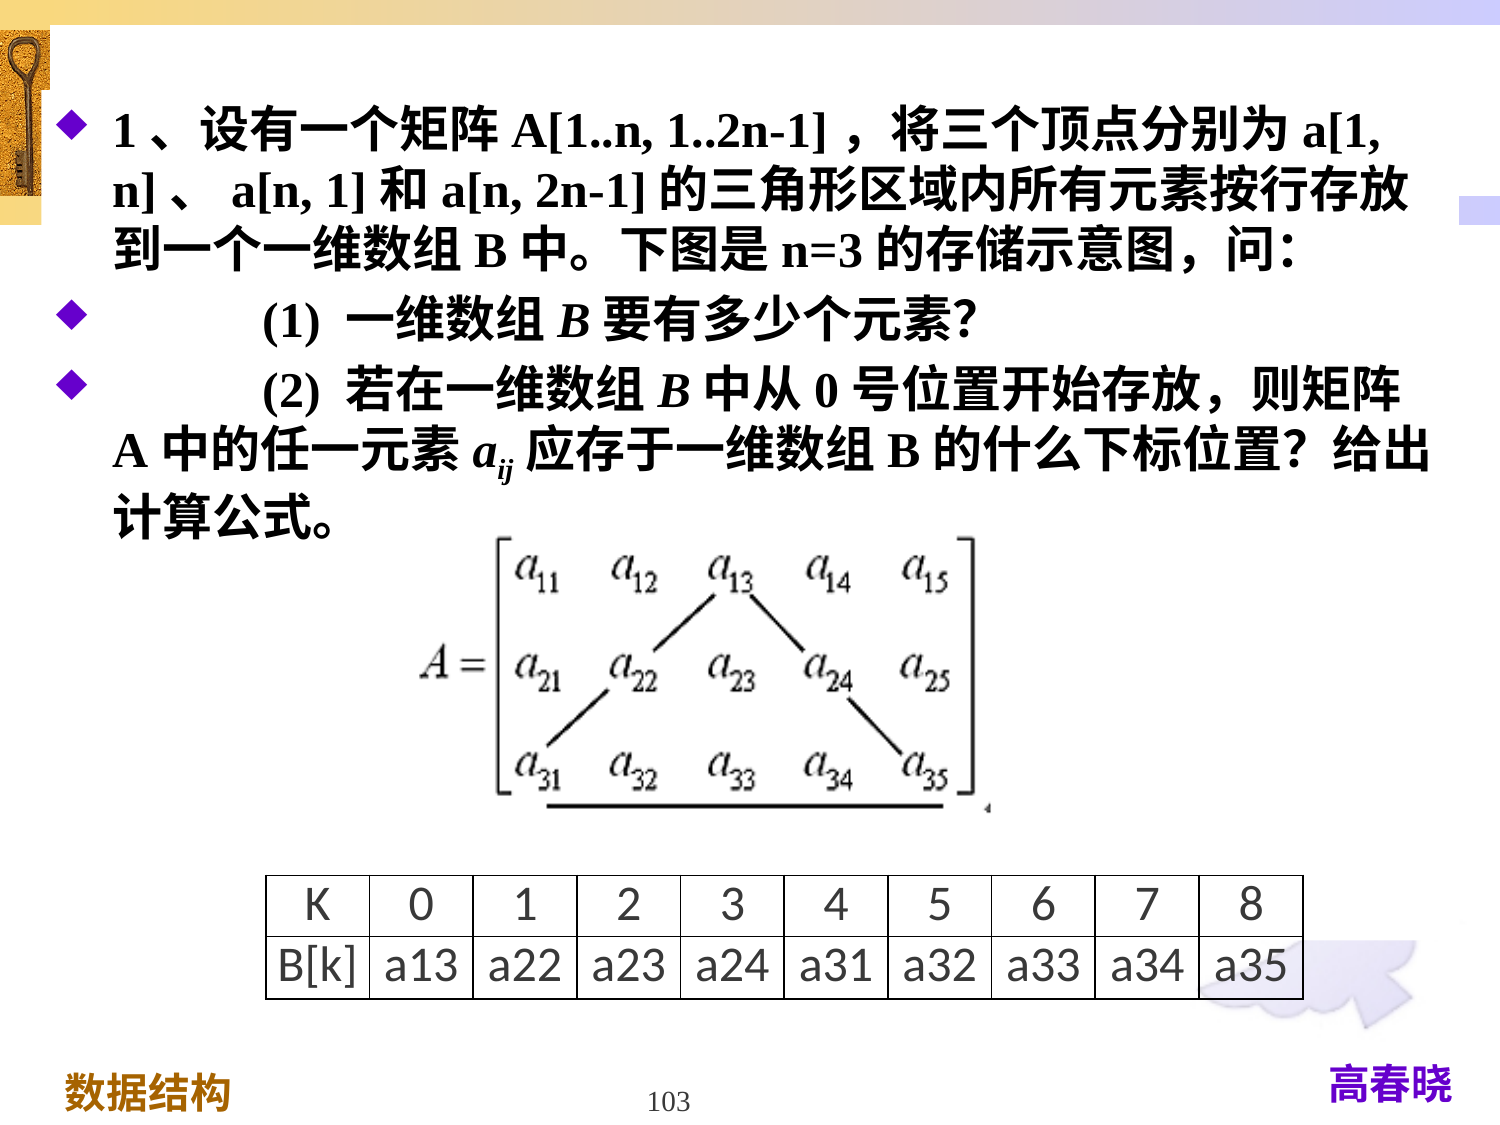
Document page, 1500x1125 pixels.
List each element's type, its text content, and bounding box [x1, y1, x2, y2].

table_cell B[k] [267, 937, 369, 998]
picture [0, 30, 50, 196]
table_cell a32 [889, 937, 991, 998]
table_cell a34 [1096, 937, 1198, 998]
picture [418, 514, 994, 825]
table_header K [267, 876, 369, 936]
table_cell a33 [992, 937, 1094, 998]
table_header 0 [370, 876, 472, 936]
picture [1175, 774, 1471, 1050]
table_cell a31 [785, 937, 887, 998]
table_cell a24 [681, 937, 783, 998]
table_header 1 [474, 876, 576, 936]
slide_number 103 [511, 1049, 826, 1125]
table_header 7 [1096, 876, 1198, 936]
table_header 4 [785, 876, 887, 936]
table_cell a22 [474, 937, 576, 998]
table_cell a13 [370, 937, 472, 998]
table_cell a23 [578, 937, 680, 998]
table_header 3 [681, 876, 783, 936]
table_header 8 [1200, 876, 1302, 936]
list 1、设有一个矩阵A[1..n, 1..2n-1]，将三个顶点分别为a[1, n]、a[n, 1]和a[n, 2n-1]的三角形区域内所有元素按行存放到一个一维数组B中。下图是n=3的存储示意图，问： (1) 一维数组B要有多少个元素？ (2) 若在一维数组B中从0号位置开始存放，则矩阵A中的任一元素aij应存于一维数组B的什么下标位置？给出计算公式。 [41, 90, 1459, 941]
table_header 2 [578, 876, 680, 936]
table_header 6 [992, 876, 1094, 936]
table_cell a35 [1200, 937, 1302, 998]
table_header 5 [889, 876, 991, 936]
